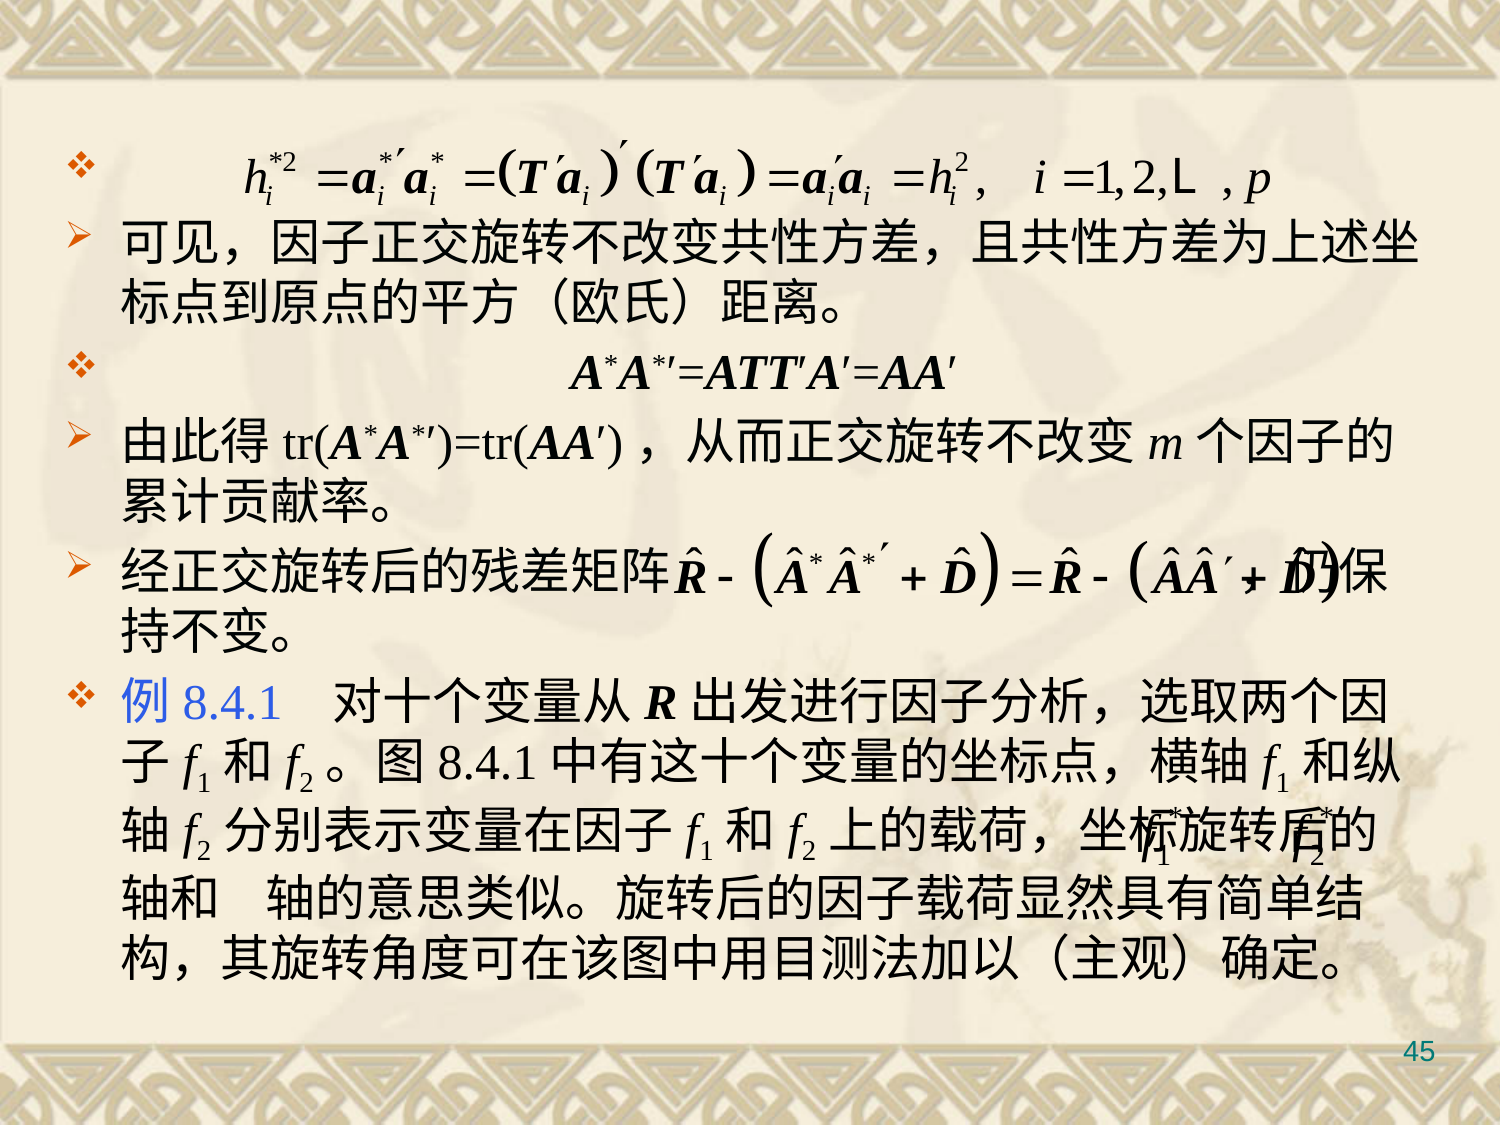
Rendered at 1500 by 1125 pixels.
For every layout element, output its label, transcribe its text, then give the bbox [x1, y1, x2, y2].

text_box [239, 125, 1276, 216]
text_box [1127, 798, 1187, 872]
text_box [1278, 798, 1338, 872]
picture [0, 1, 1500, 1125]
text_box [668, 530, 1341, 633]
list 可见，因子正交旋转不改变共性方差，且共性方差为上述坐标点到原点的平方（欧氏）距离。 A*A*′=ATT′A′=AA′ 由此得tr(A*A*′)=tr(AA′)，从而正交旋转不改变m个因子的累计贡献率。 经正交旋转后的残差矩阵 ，仍保持不变。 例8.4.1 对十个变量从R出发进行因子分析，选取两个因子f1和f2。图8.4.1中有这十个变量的坐标点，横轴f1和纵轴f2分别表示变量在因子f1和f2上的载荷，坐标旋转后的 轴和 轴的意思类似。旋转后的因子载荷显然具有简单结构，其旋转角度可在该图中用目测法加以（主观）确定。 [49, 132, 1451, 1001]
slide_number 45 [1074, 1024, 1451, 1103]
